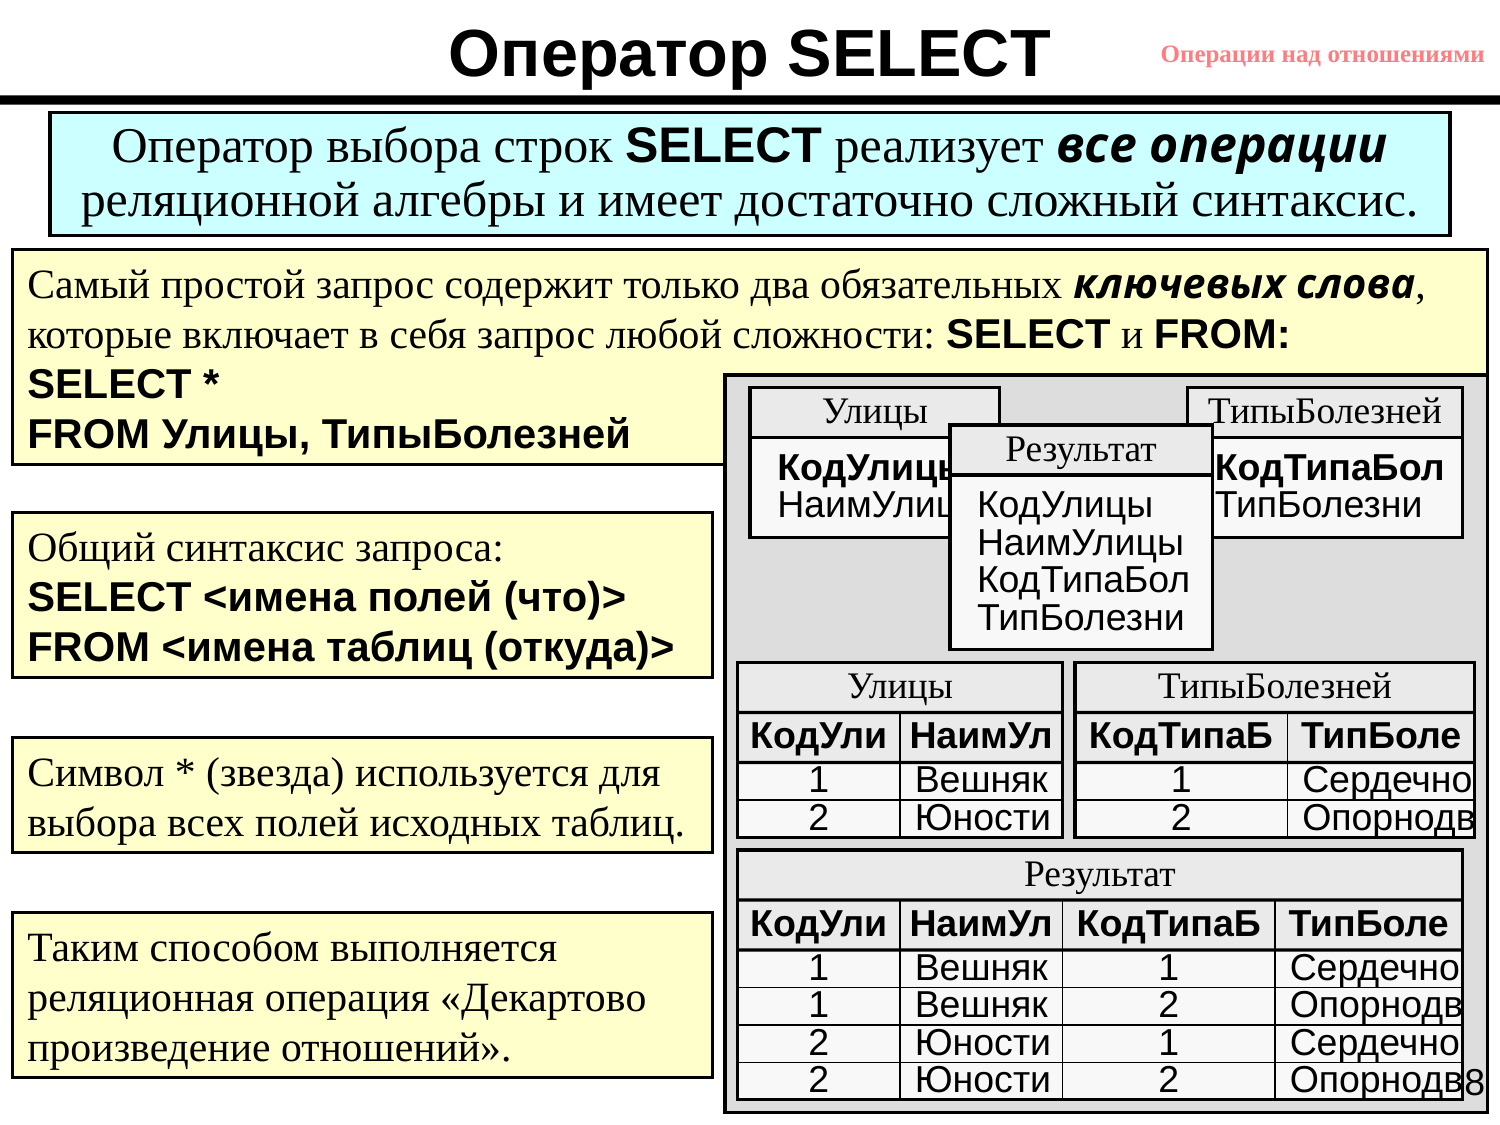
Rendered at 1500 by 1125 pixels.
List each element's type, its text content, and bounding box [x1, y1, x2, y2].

text_box Оператор выбора строк SELECT реализует все операции реляционной алгебры и имеет достаточно сложный синтаксис. [50, 112, 1450, 236]
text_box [1074, 662, 1476, 838]
slide_number 8 [1382, 1049, 1500, 1125]
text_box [749, 387, 1001, 538]
title Оператор SELECT [0, 0, 1500, 101]
text_box [724, 374, 1488, 1113]
text_box Общий синтаксис запроса: SELECT <имена полей (что)> FROM <имена таблиц (откуда)> [12, 512, 713, 678]
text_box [737, 662, 1063, 838]
text_box Самый простой запрос содержит только два обязательных ключевых слова, которые включает в себя запрос любой сложности: SELECT и FROM: SELECT * FROM Улицы, ТипыБолезней [12, 249, 1488, 465]
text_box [949, 424, 1213, 651]
text_box Операции над отношениями [1145, 29, 1500, 75]
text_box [737, 849, 1463, 1101]
text_box Символ * (звезда) используется для выбора всех полей исходных таблиц. [12, 737, 713, 853]
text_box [1187, 387, 1463, 538]
text_box Таким способом выполняется реляционная операция «Декартово произведение отношений». [12, 912, 713, 1078]
